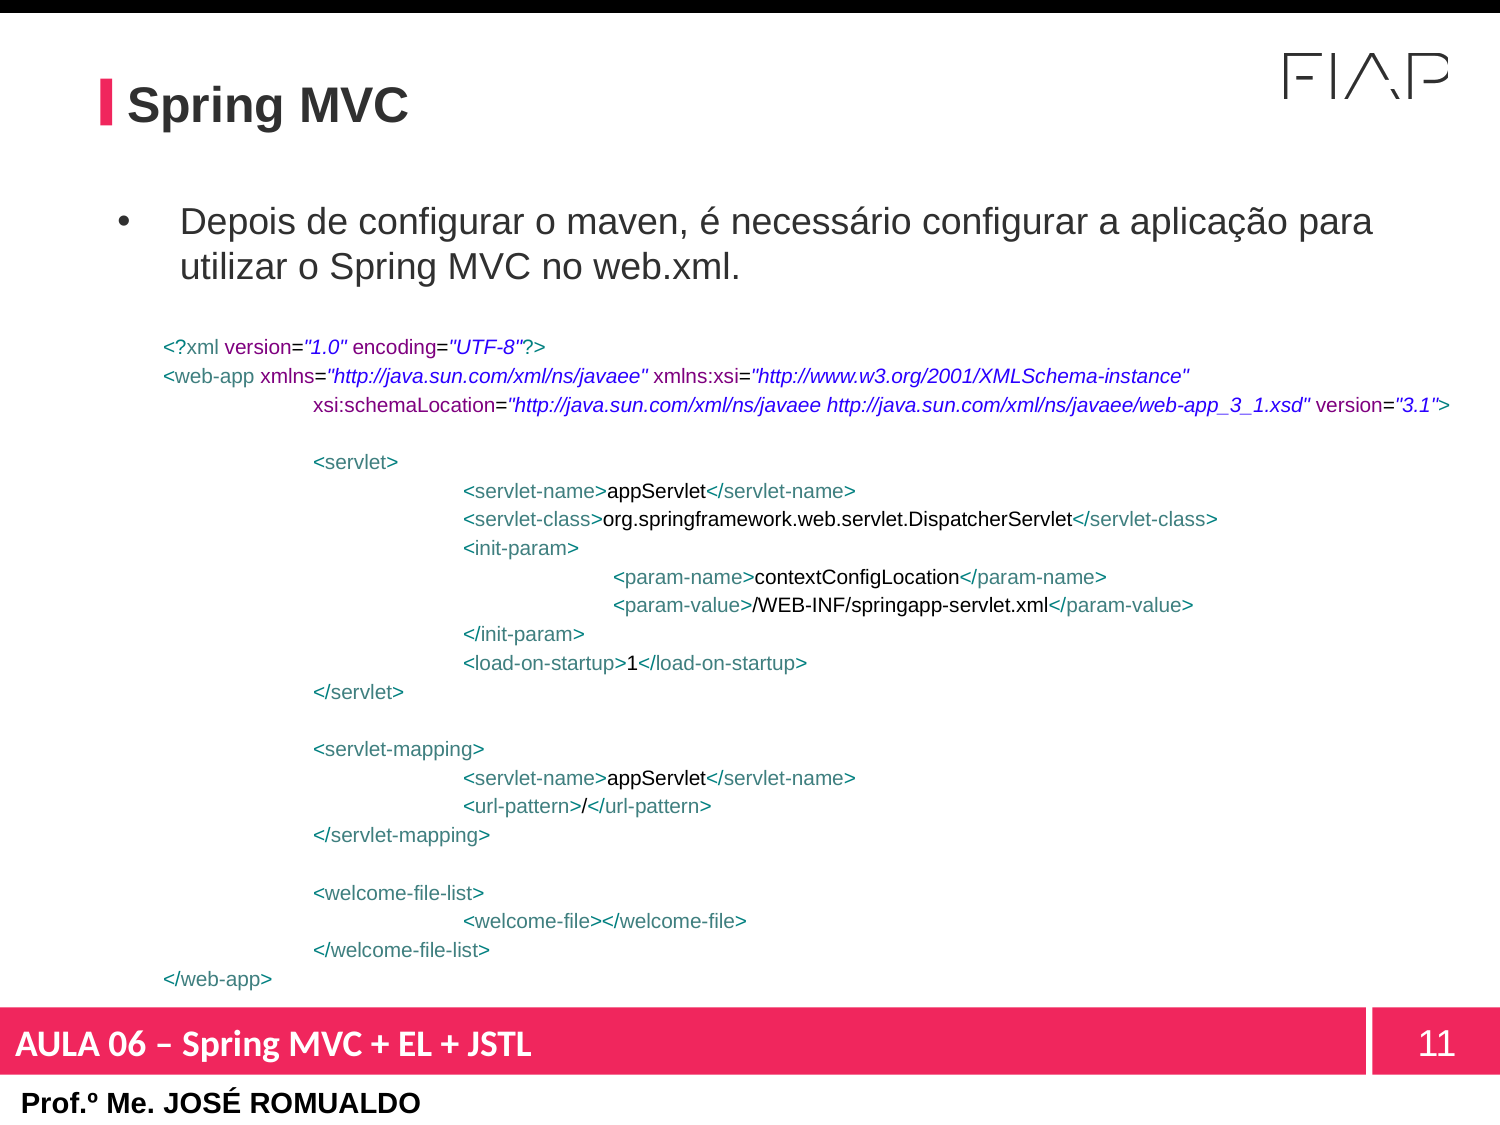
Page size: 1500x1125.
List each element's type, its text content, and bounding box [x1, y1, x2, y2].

picture [1425, 53, 1448, 99]
list Depois de configurar o maven, é necessário configurar a aplicação para utilizar o Spring MVC no web.xml. [89, 182, 1425, 328]
title Spring MVC [112, 45, 1425, 161]
text_box <?xml version="1.0" encoding="UTF-8"?> <web-app xmlns="http://java.sun.com/xml/ns/javaee" xmlns:xsi="http://www.w3.org/2001/XMLSchema-instance" xsi:schemaLocation="http://java.sun.com/xml/ns/javaee http://java.sun.com/xml/ns/javaee/web-app_3_1.xsd" version="3.1"> <servlet> <servlet-name>appServlet</servlet-name> <servlet-class>org.springframework.web.servlet.DispatcherServlet</servlet-class> <init-param> <param-name>contextConfigLocation</param-name> <param-value>/WEB-INF/springapp-servlet.xml</param-value> </init-param> <load-on-startup>1</load-on-startup> </servlet> <servlet-mapping> <servlet-name>appServlet</servlet-name> <url-pattern>/</url-pattern> </servlet-mapping> <welcome-file-list> <welcome-file></welcome-file> </welcome-file-list> </web-app> [148, 315, 1500, 989]
